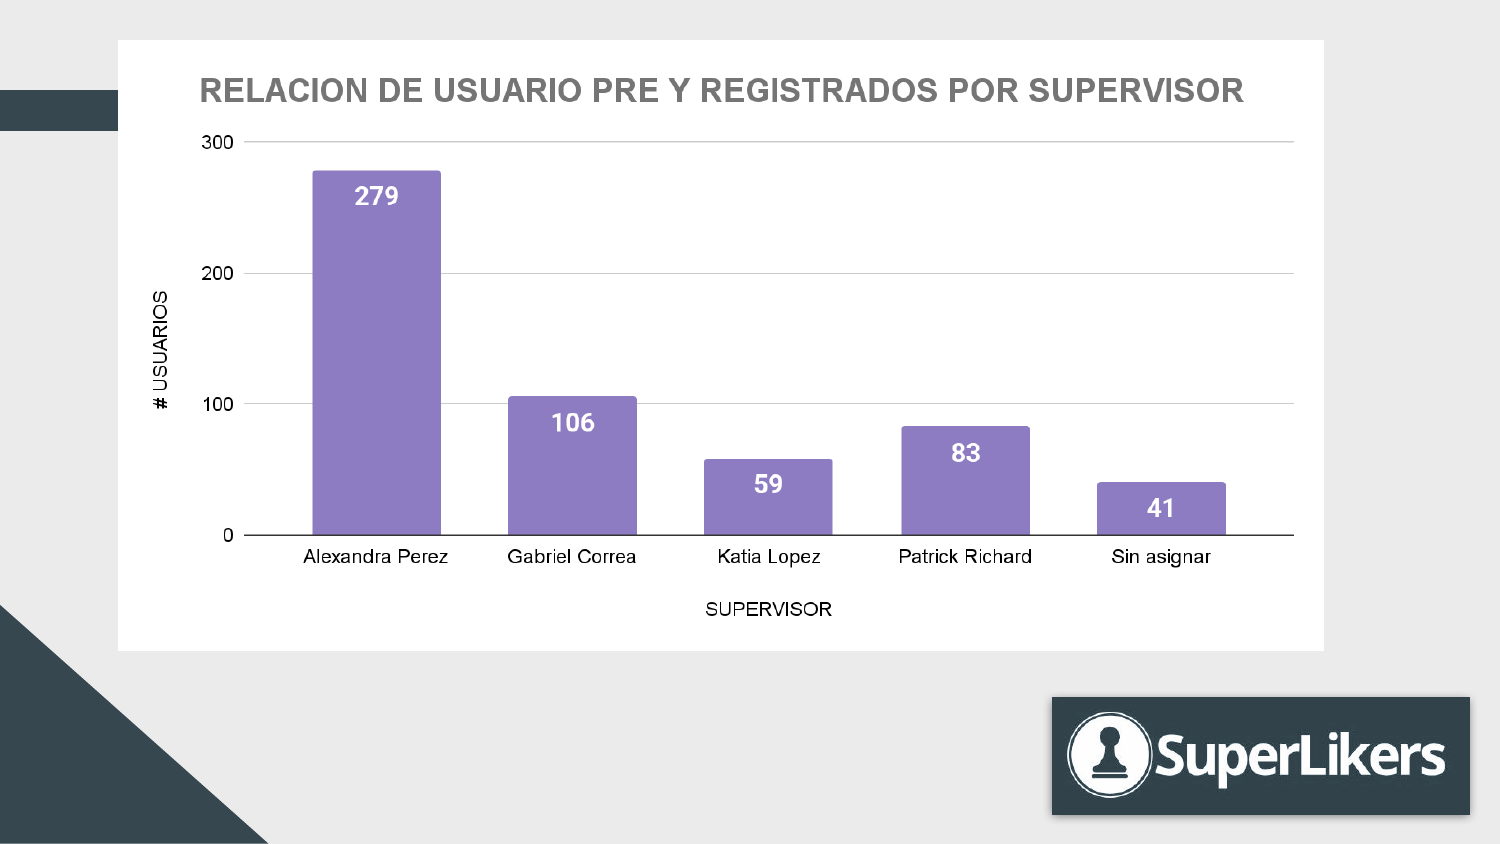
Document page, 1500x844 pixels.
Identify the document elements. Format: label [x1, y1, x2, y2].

picture [117, 40, 1325, 652]
picture [1052, 696, 1470, 815]
